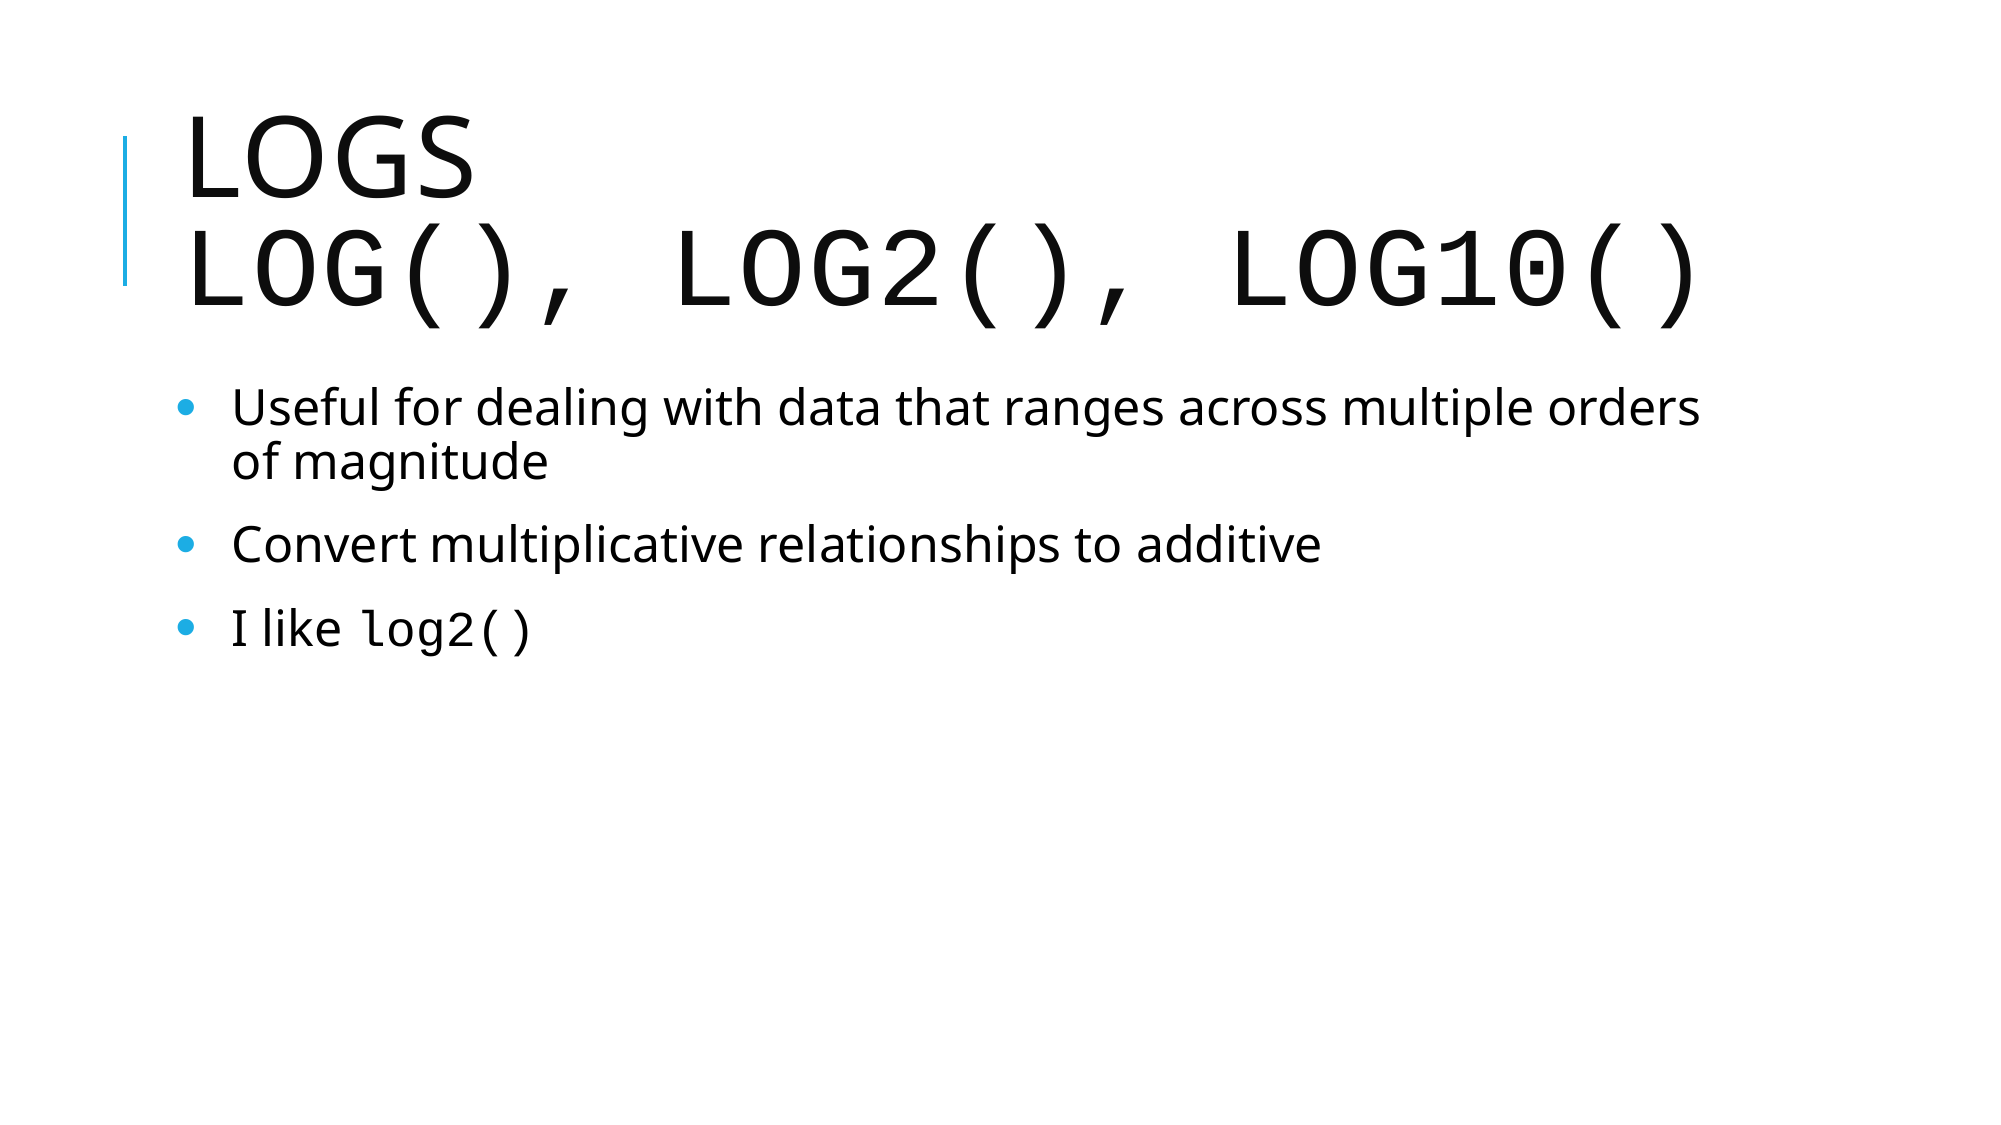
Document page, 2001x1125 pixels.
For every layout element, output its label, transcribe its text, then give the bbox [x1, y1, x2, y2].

title Logs log(), log2(), log10() [168, 96, 1763, 342]
list Useful for dealing with data that ranges across multiple orders of magnitude Convert multiplicative relationships to additive I like log2() [168, 375, 1763, 1035]
